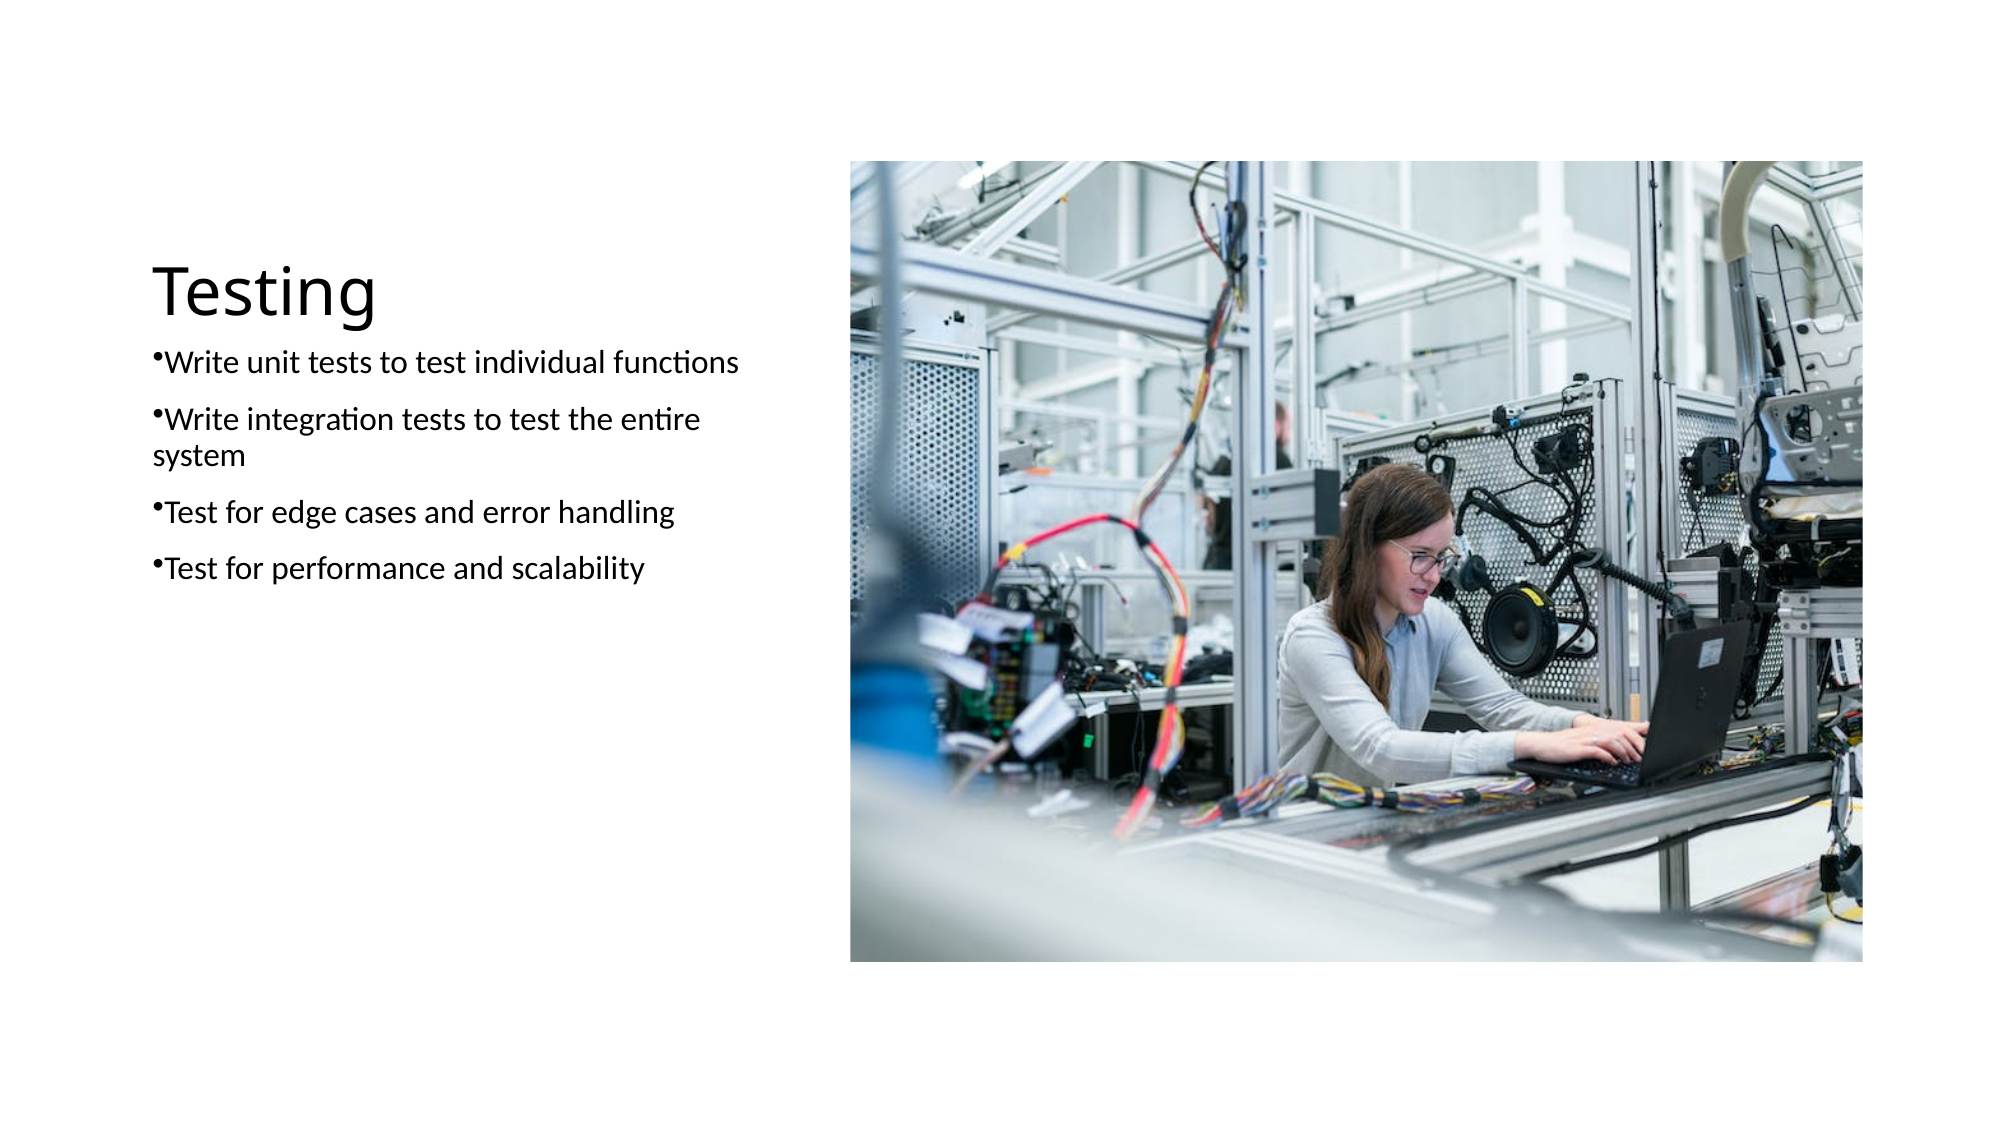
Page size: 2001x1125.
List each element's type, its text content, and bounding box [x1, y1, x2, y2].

title Testing [137, 75, 783, 337]
picture [850, 161, 1863, 962]
list Write unit tests to test individual functions Write integration tests to test the entire system Test for edge cases and error handling Test for performance and scalability [137, 337, 783, 963]
